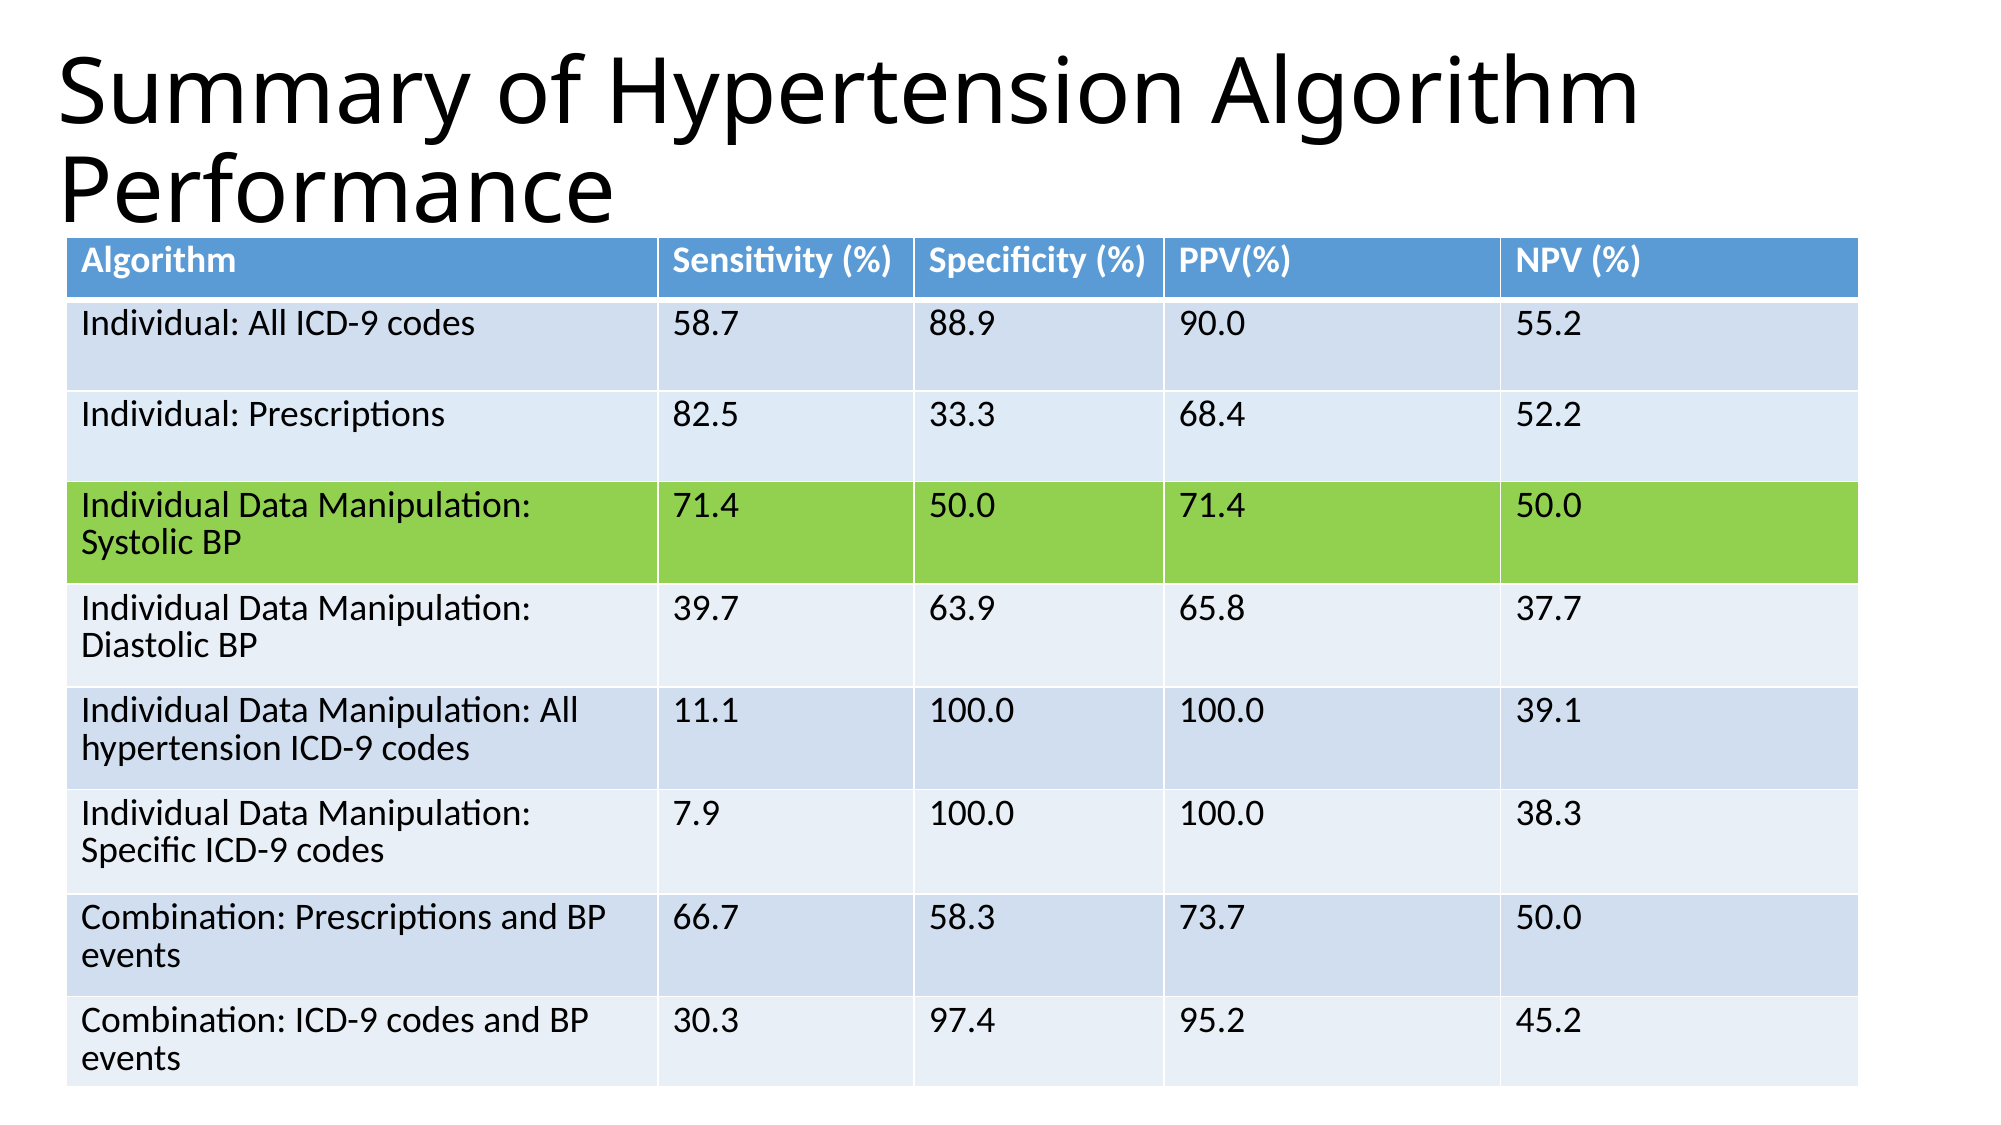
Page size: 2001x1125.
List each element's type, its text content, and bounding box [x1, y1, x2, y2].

table_cell Individual Data Manipulation: All hypertension ICD-9 codes [67, 688, 657, 789]
table_cell 52.2 [1501, 392, 1858, 481]
title Summary of Hypertension Algorithm Performance [42, 33, 1985, 254]
table_cell 37.7 [1501, 585, 1858, 686]
table_cell 11.1 [659, 688, 913, 789]
table_cell Individual Data Manipulation: Specific ICD-9 codes [67, 790, 657, 893]
table_cell 39.1 [1501, 688, 1858, 789]
table_cell Individual: Prescriptions [67, 392, 657, 481]
table_cell 88.9 [915, 303, 1163, 390]
table_cell 30.3 [659, 997, 913, 1086]
table_cell 58.3 [915, 895, 1163, 996]
table_header NPV (%) [1501, 238, 1858, 297]
table_cell Combination: ICD-9 codes and BP events [67, 997, 657, 1086]
table_cell 7.9 [659, 790, 913, 893]
table_cell Individual: All ICD-9 codes [67, 303, 657, 390]
table_cell 100.0 [915, 688, 1163, 789]
table_cell 71.4 [1165, 482, 1500, 583]
table_cell 100.0 [915, 790, 1163, 893]
table_cell 100.0 [1165, 688, 1500, 789]
table_cell 100.0 [1165, 790, 1500, 893]
table_header Algorithm [67, 238, 657, 297]
table_cell 50.0 [1501, 482, 1858, 583]
table_header Sensitivity (%) [659, 238, 913, 297]
table_cell 63.9 [915, 585, 1163, 686]
table_cell Individual Data Manipulation: Diastolic BP [67, 585, 657, 686]
table_cell 65.8 [1165, 585, 1500, 686]
table_cell 33.3 [915, 392, 1163, 481]
table_cell 50.0 [1501, 895, 1858, 996]
table_cell 90.0 [1165, 303, 1500, 390]
table_cell 58.7 [659, 303, 913, 390]
table_cell 68.4 [1165, 392, 1500, 481]
table_header Specificity (%) [915, 238, 1163, 297]
table_cell Individual Data Manipulation: Systolic BP [67, 482, 657, 583]
table_cell 38.3 [1501, 790, 1858, 893]
table_cell 66.7 [659, 895, 913, 996]
table_cell Combination: Prescriptions and BP events [67, 895, 657, 996]
table_cell 71.4 [659, 482, 913, 583]
table_cell 45.2 [1501, 997, 1858, 1086]
table_cell 39.7 [659, 585, 913, 686]
table_cell 73.7 [1165, 895, 1500, 996]
table_cell 97.4 [915, 997, 1163, 1086]
table_cell 50.0 [915, 482, 1163, 583]
table_header PPV(%) [1165, 238, 1500, 297]
table_cell 95.2 [1165, 997, 1500, 1086]
table_cell 82.5 [659, 392, 913, 481]
table_cell 55.2 [1501, 303, 1858, 390]
